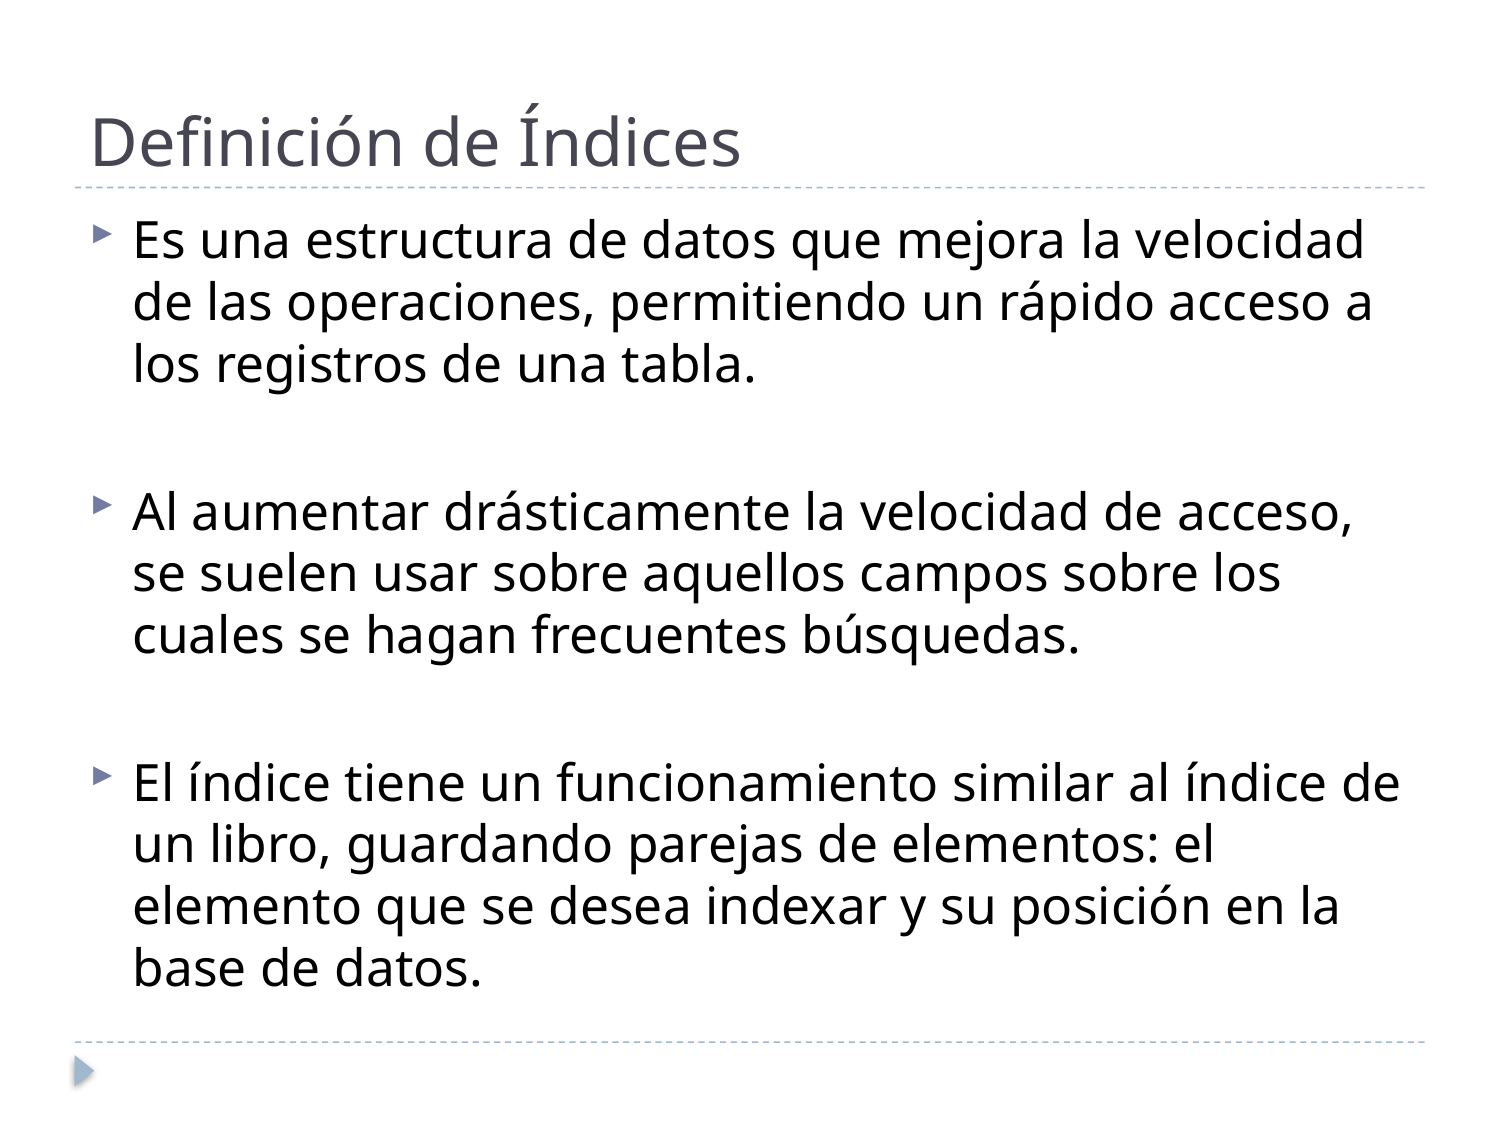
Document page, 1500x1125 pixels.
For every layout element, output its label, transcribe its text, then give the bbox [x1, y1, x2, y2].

title Definición de Índices [75, 24, 1425, 188]
list Es una estructura de datos que mejora la velocidad de las operaciones, permitiendo un rápido acceso a los registros de una tabla. Al aumentar drásticamente la velocidad de acceso, se suelen usar sobre aquellos campos sobre los cuales se hagan frecuentes búsquedas. El índice tiene un funcionamiento similar al índice de un libro, guardando parejas de elementos: el elemento que se desea indexar y su posición en la base de datos. [75, 200, 1425, 1010]
